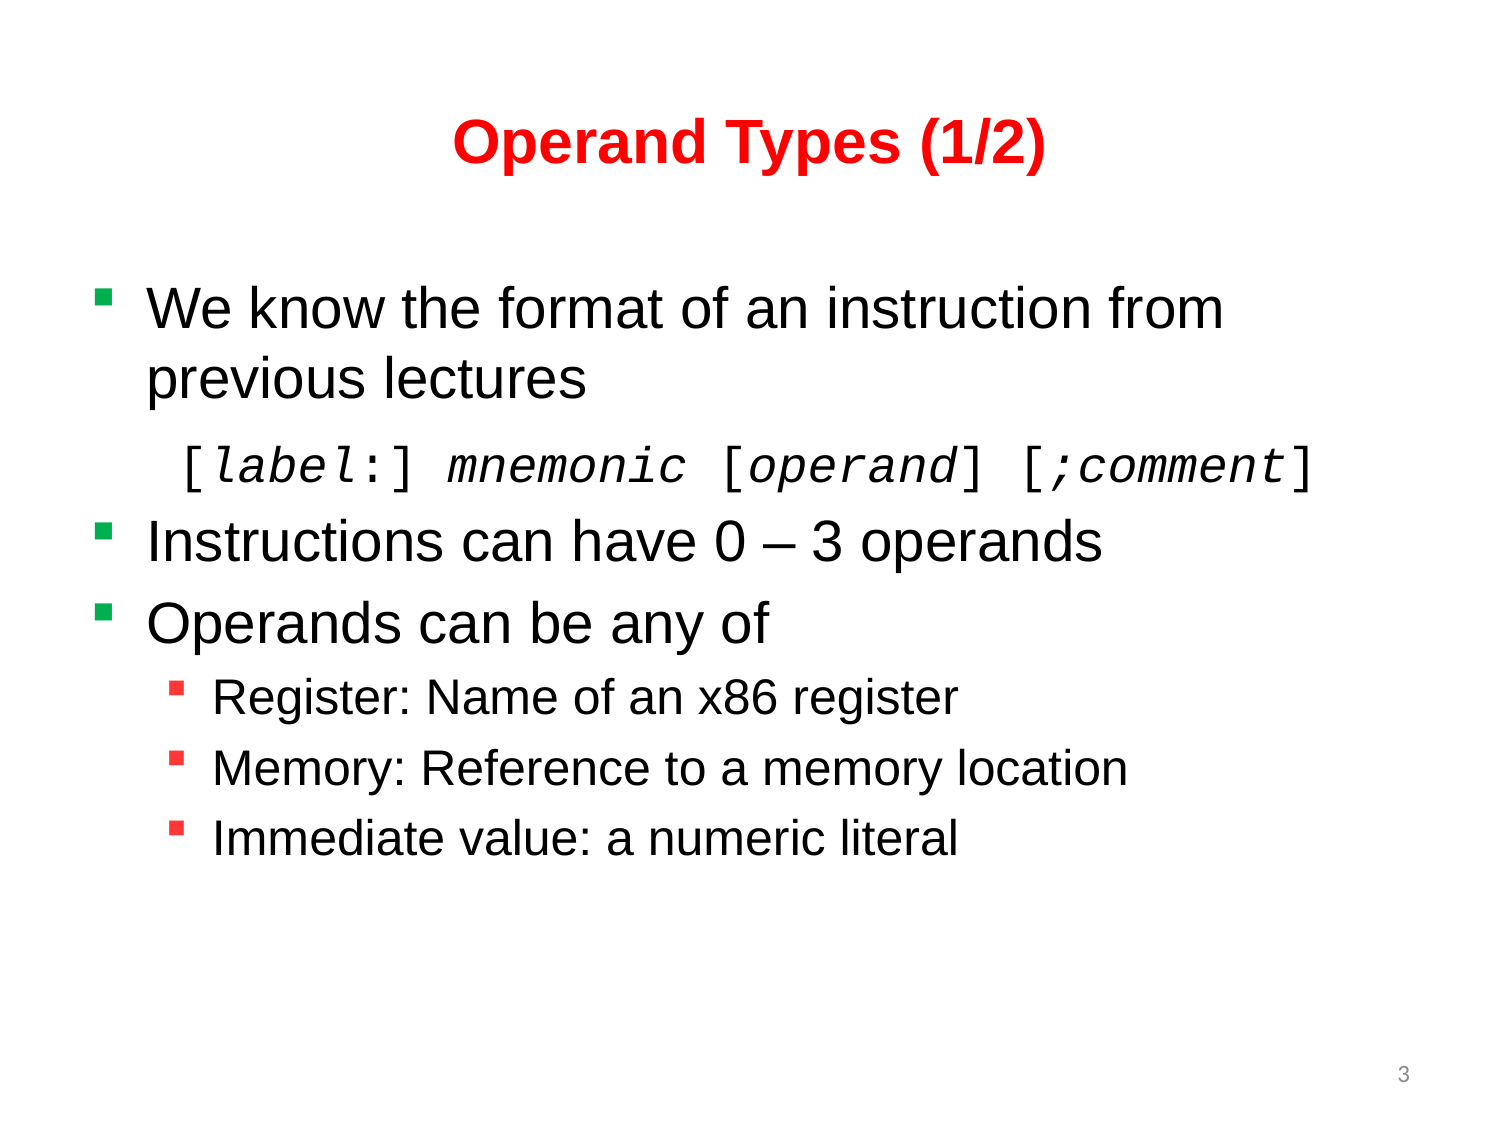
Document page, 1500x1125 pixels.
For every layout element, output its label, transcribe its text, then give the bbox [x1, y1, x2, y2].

slide_number 3 [1074, 1042, 1425, 1103]
text_box [label:] mnemonic [operand] [;comment] [162, 424, 1333, 500]
list We know the format of an instruction from previous lectures Instructions can have 0 – 3 operands Operands can be any of Register: Name of an x86 register Memory: Reference to a memory location Immediate value: a numeric literal [75, 262, 1425, 1005]
title Operand Types (1/2) [75, 45, 1425, 233]
